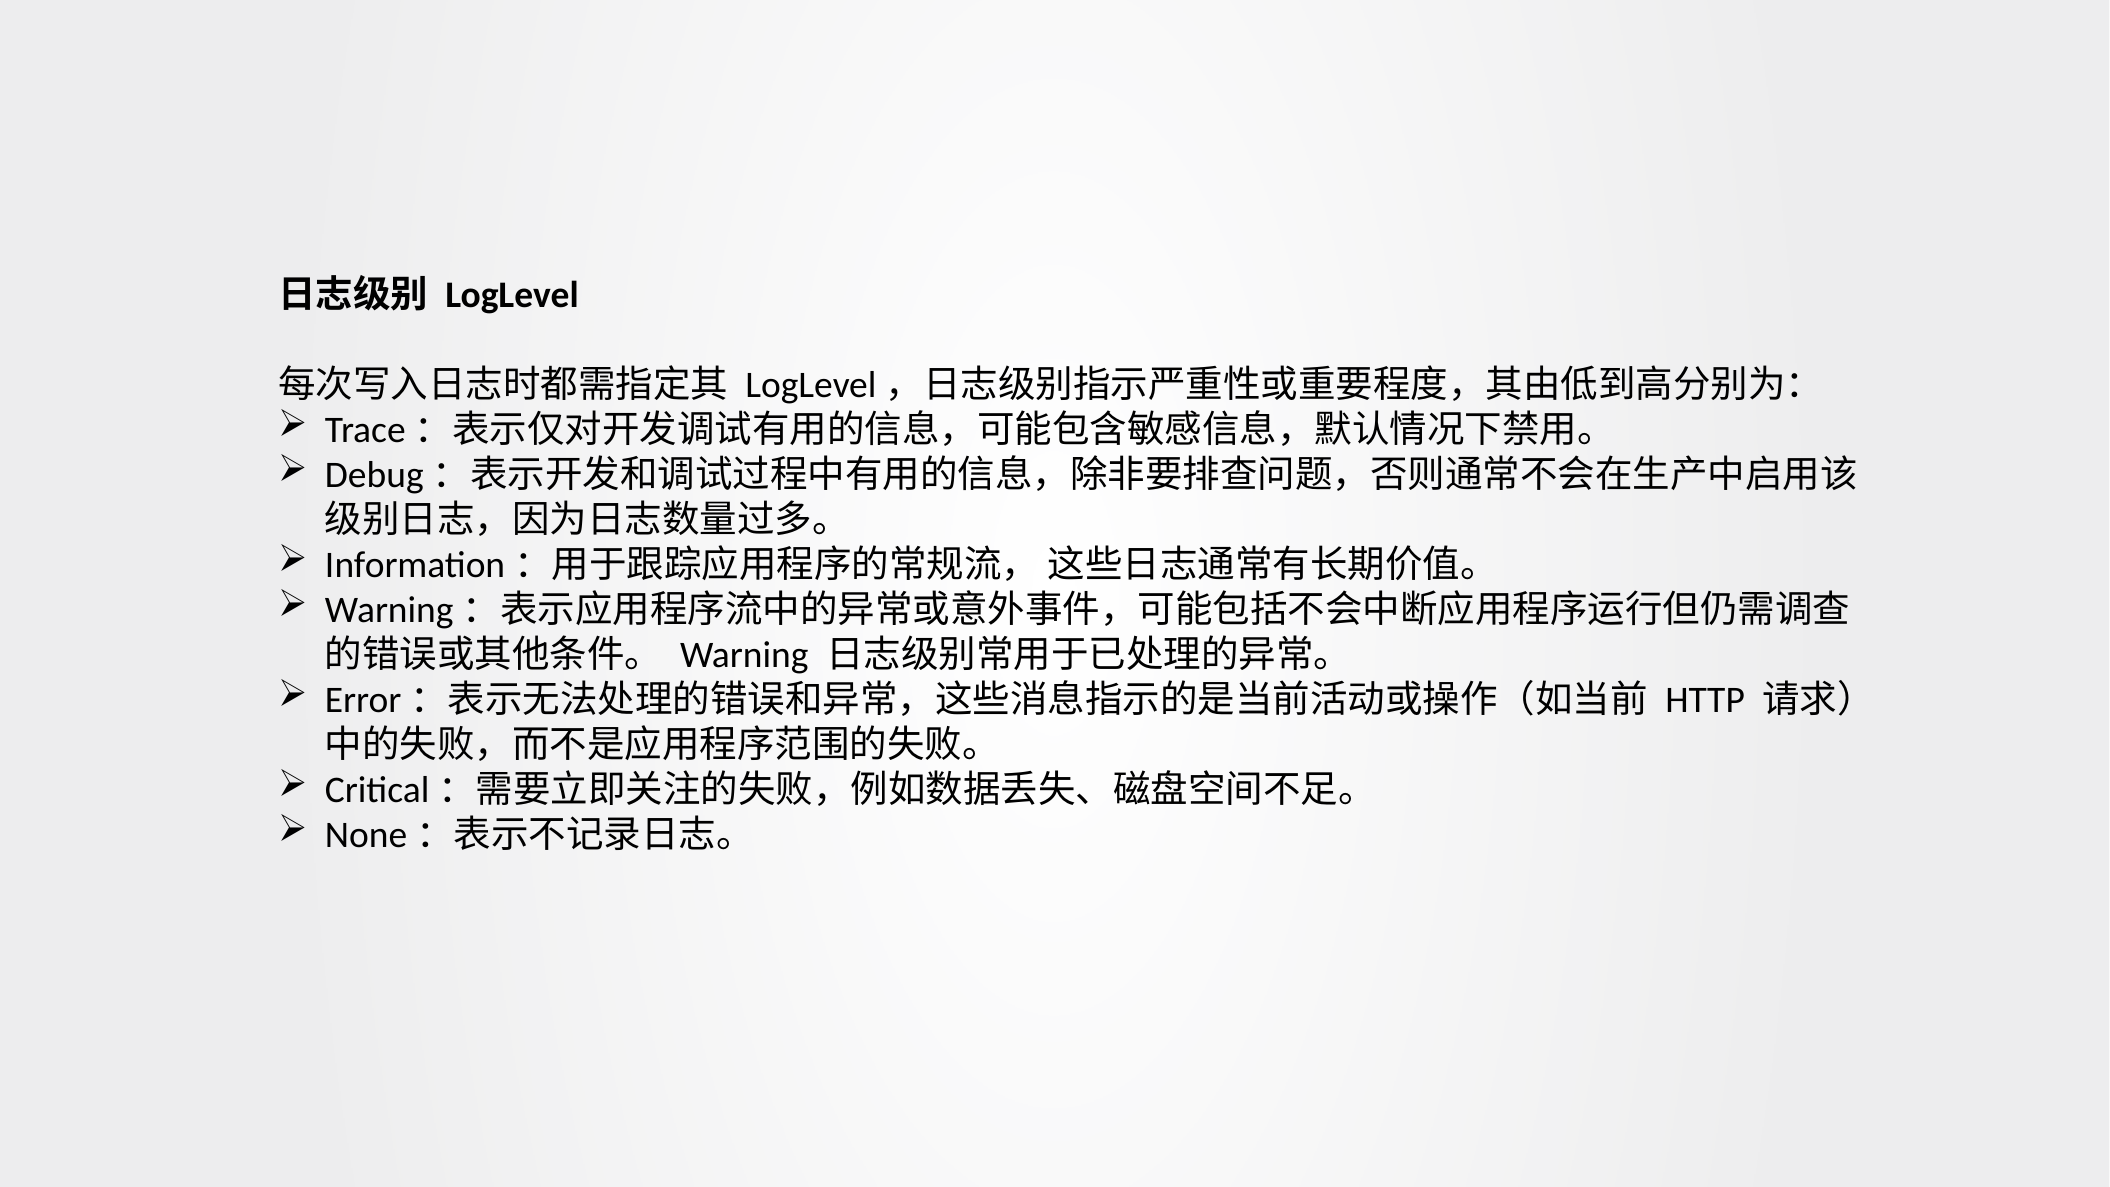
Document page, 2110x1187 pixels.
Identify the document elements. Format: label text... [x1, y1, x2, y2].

text_box 日志级别 LogLevel 每次写入日志时都需指定其 LogLevel，日志级别指示严重性或重要程度，其由低到高分别为： Trace：表示仅对开发调试有用的信息，可能包含敏感信息，默认情况下禁用。 Debug：表示开发和调试过程中有用的信息，除非要排查问题，否则通常不会在生产中启用该级别日志，因为日志数量过多。 Information：用于跟踪应用程序的常规流， 这些日志通常有长期价值。 Warning：表示应用程序流中的异常或意外事件，可能包括不会中断应用程序运行但仍需调查的错误或其他条件。 Warning 日志级别常用于已处理的异常。 Error：表示无法处理的错误和异常，这些消息指示的是当前活动或操作（如当前 HTTP 请求）中的失败，而不是应用程序范围的失败。 Critical：需要立即关注的失败，例如数据丢失、磁盘空间不足。 None：表示不记录日志。 [263, 262, 1894, 863]
picture [0, 0, 2110, 1187]
